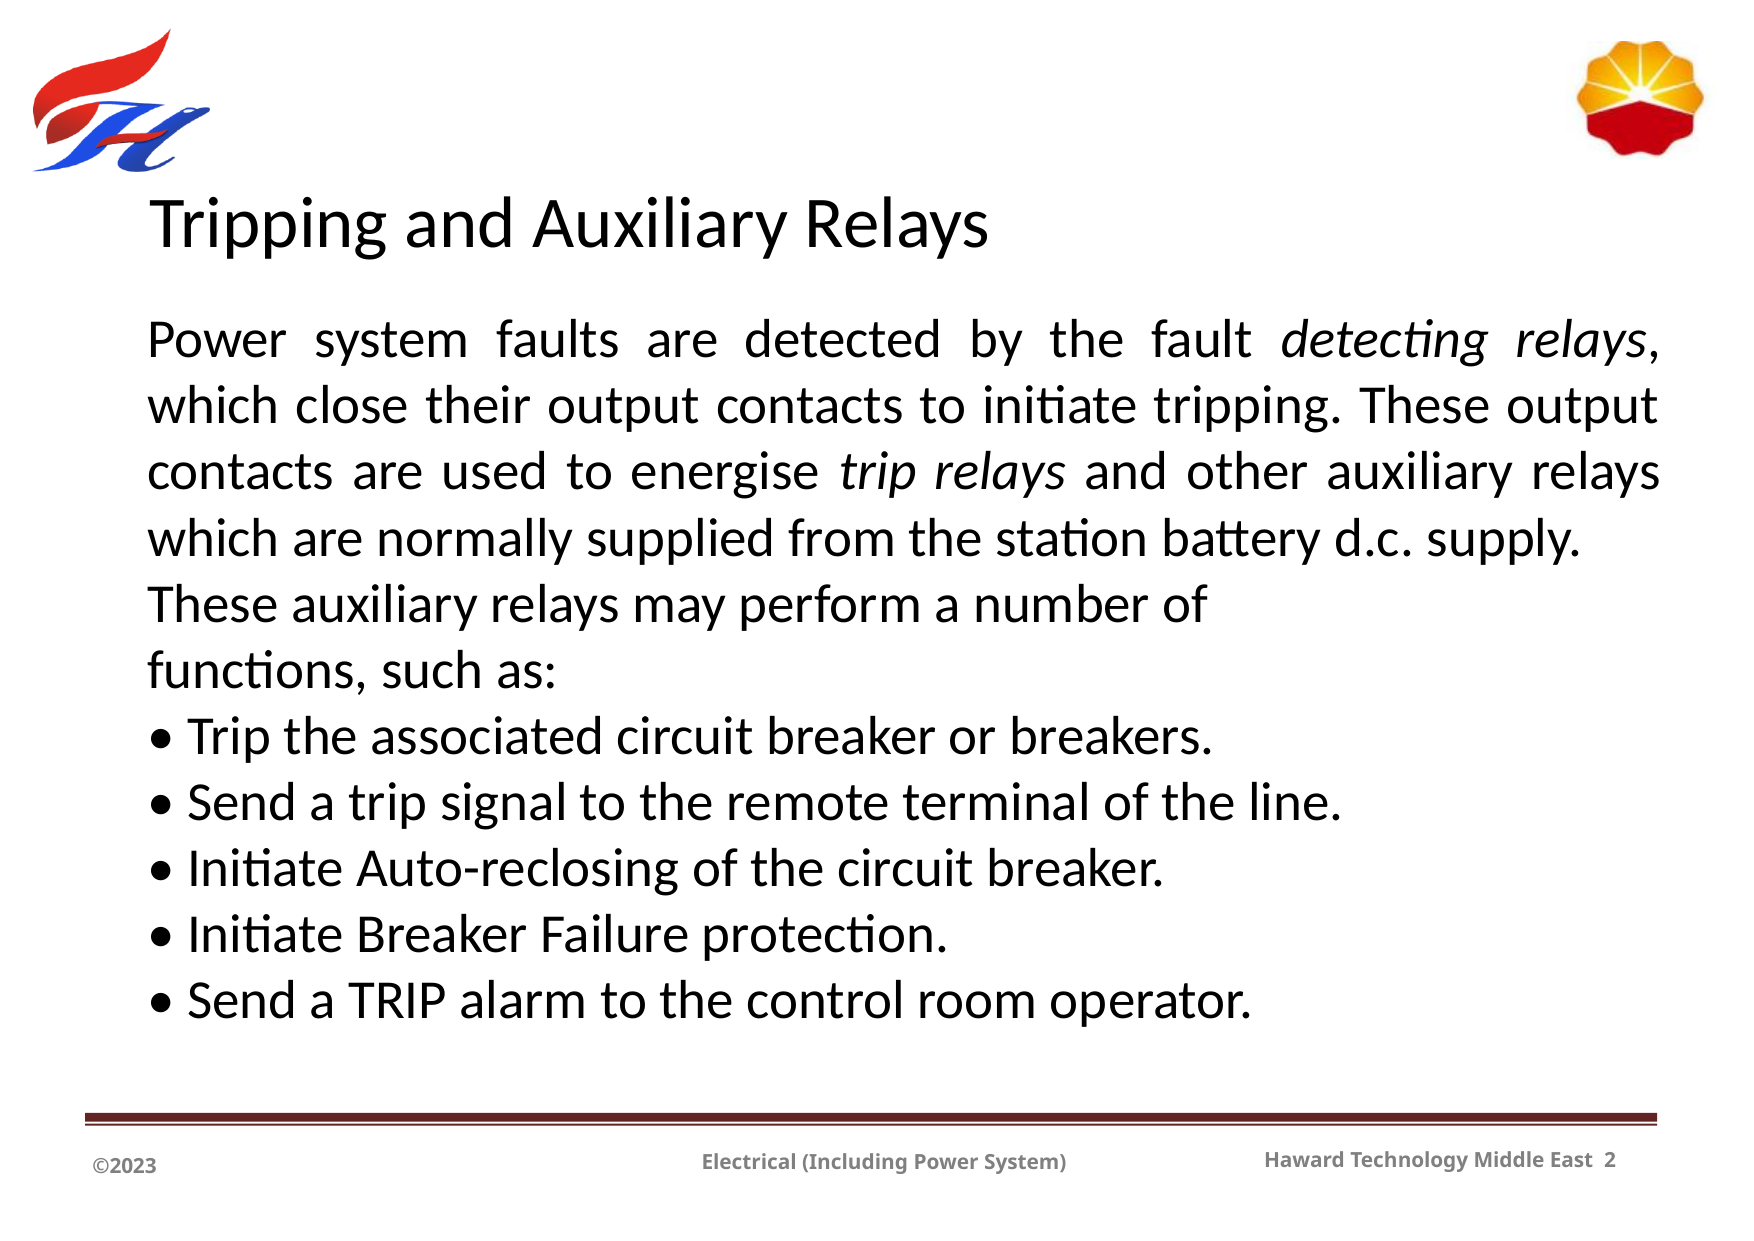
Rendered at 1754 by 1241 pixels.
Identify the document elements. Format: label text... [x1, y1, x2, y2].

title Tripping and Auxiliary Relays [132, 152, 1649, 284]
picture [30, 26, 212, 174]
text_box Power system faults are detected by the fault detecting relays, which close their output contacts to initiate tripping. These output contacts are used to energise trip relays and other auxiliary relays which are normally supplied from the station battery d.c. supply. These auxiliary relays may perform a number of functions, such as: • Trip the associated circuit breaker or breakers. • Send a trip signal to the remote terminal of the line. • Initiate Auto-reclosing of the circuit breaker. • Initiate Breaker Failure protection. • Send a TRIP alarm to the control room operator. [132, 295, 1677, 1037]
picture [1566, 41, 1715, 159]
